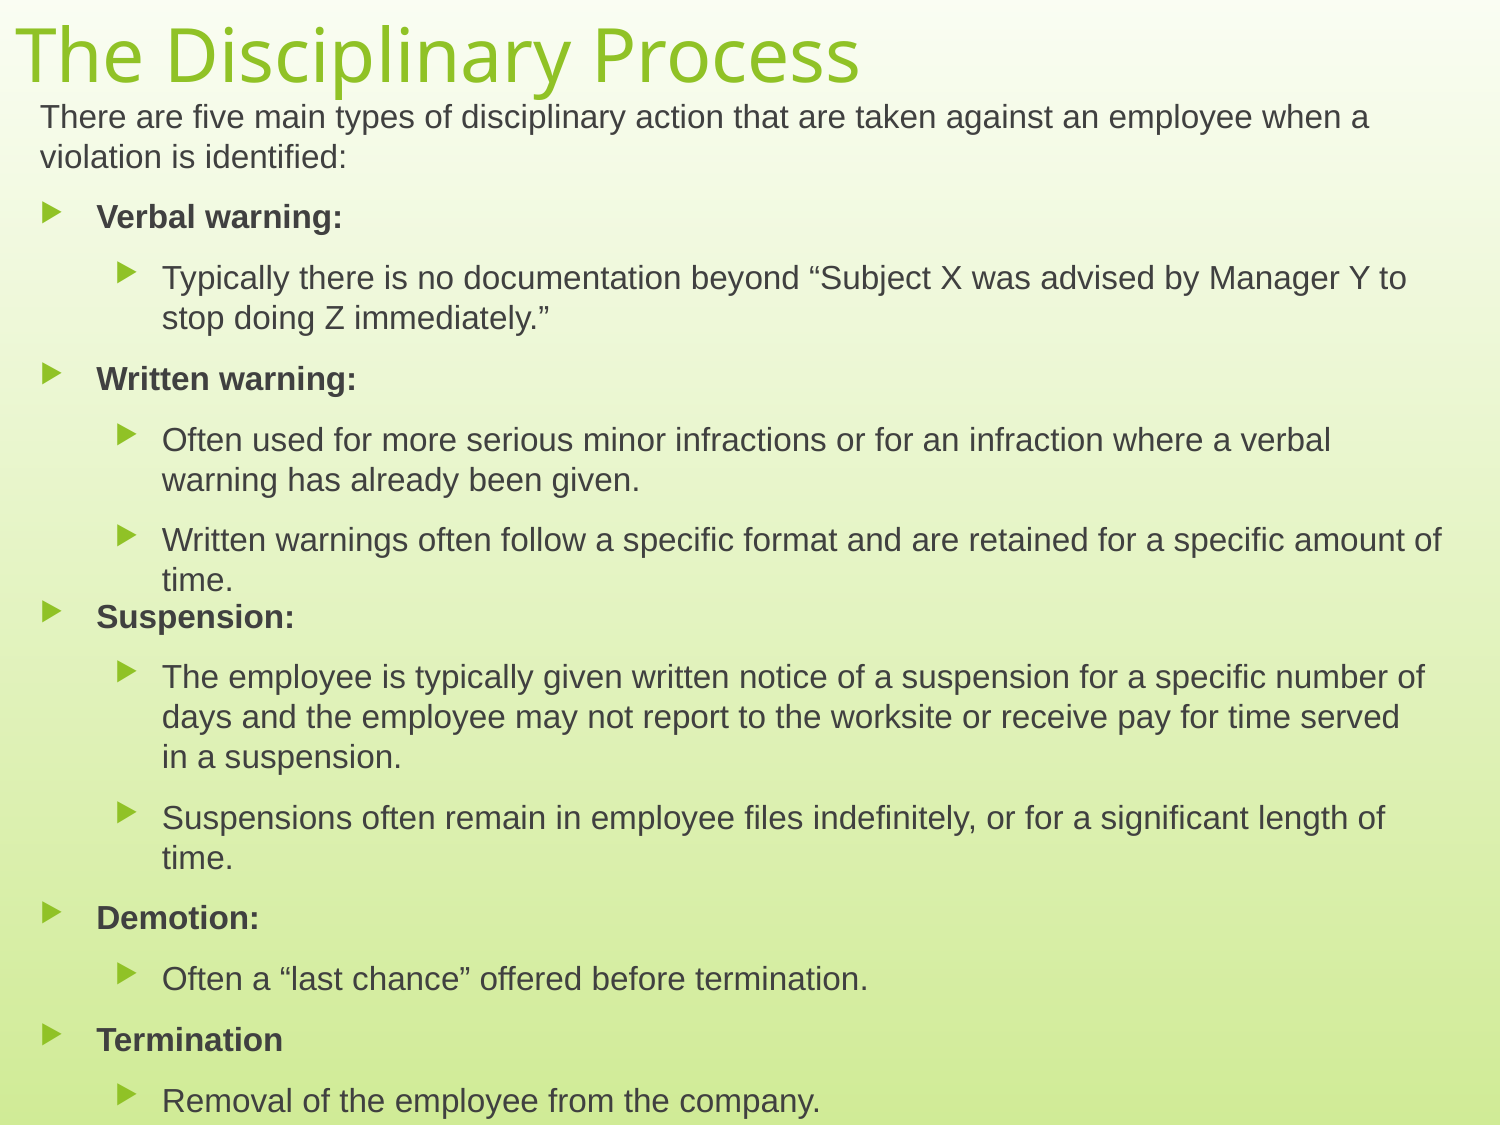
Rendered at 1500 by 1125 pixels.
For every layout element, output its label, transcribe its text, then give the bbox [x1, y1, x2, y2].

title The Disciplinary Process [0, 0, 1313, 217]
text_box Suspension: The employee is typically given written notice of a suspension for a specific number of days and the employee may not report to the worksite or receive pay for time served in a suspension. Suspensions often remain in employee files indefinitely, or for a significant length of time. Demotion: Often a “last chance” offered before termination. Termination Removal of the employee from the company. [24, 587, 1450, 1125]
list There are five main types of disciplinary action that are taken against an employee when a violation is identified: Verbal warning: Typically there is no documentation beyond “Subject X was advised by Manager Y to stop doing Z immediately.” Written warning: Often used for more serious minor infractions or for an infraction where a verbal warning has already been given. Written warnings often follow a specific format and are retained for a specific amount of time. [24, 87, 1463, 725]
